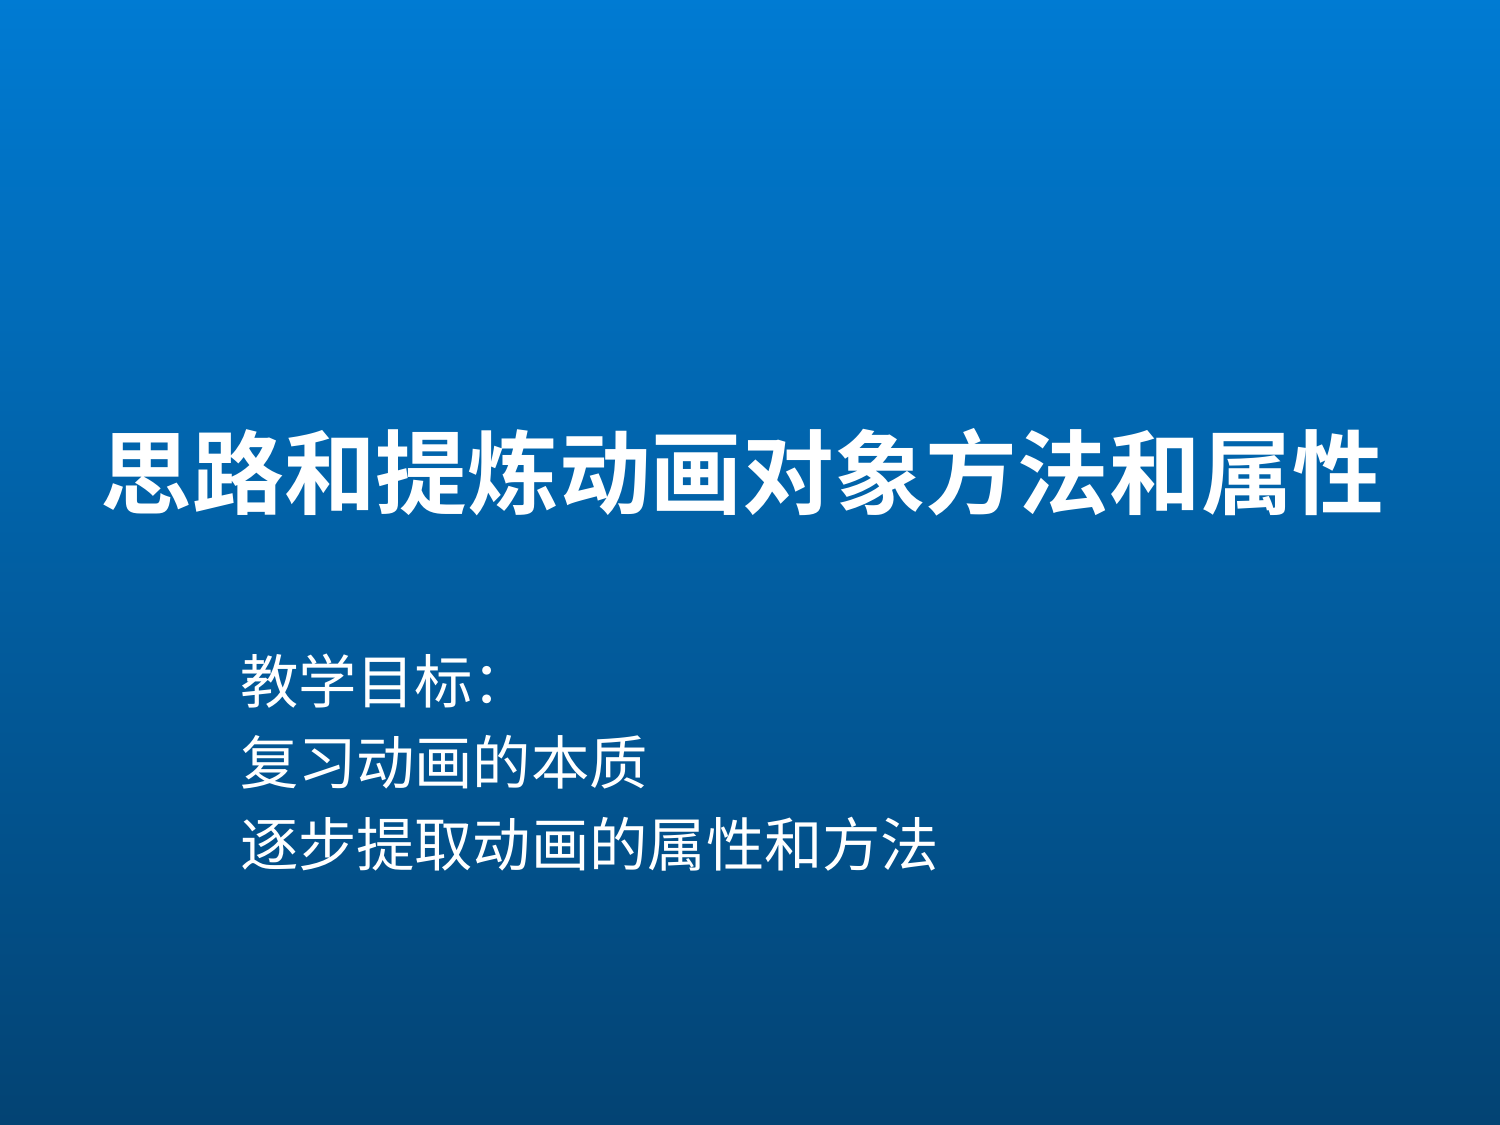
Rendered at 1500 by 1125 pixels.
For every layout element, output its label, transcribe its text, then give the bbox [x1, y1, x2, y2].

title 思路和提炼动画对象方法和属性 [76, 349, 1410, 591]
subtitle 教学目标： 复习动画的本质 逐步提取动画的属性和方法 [225, 637, 1275, 925]
